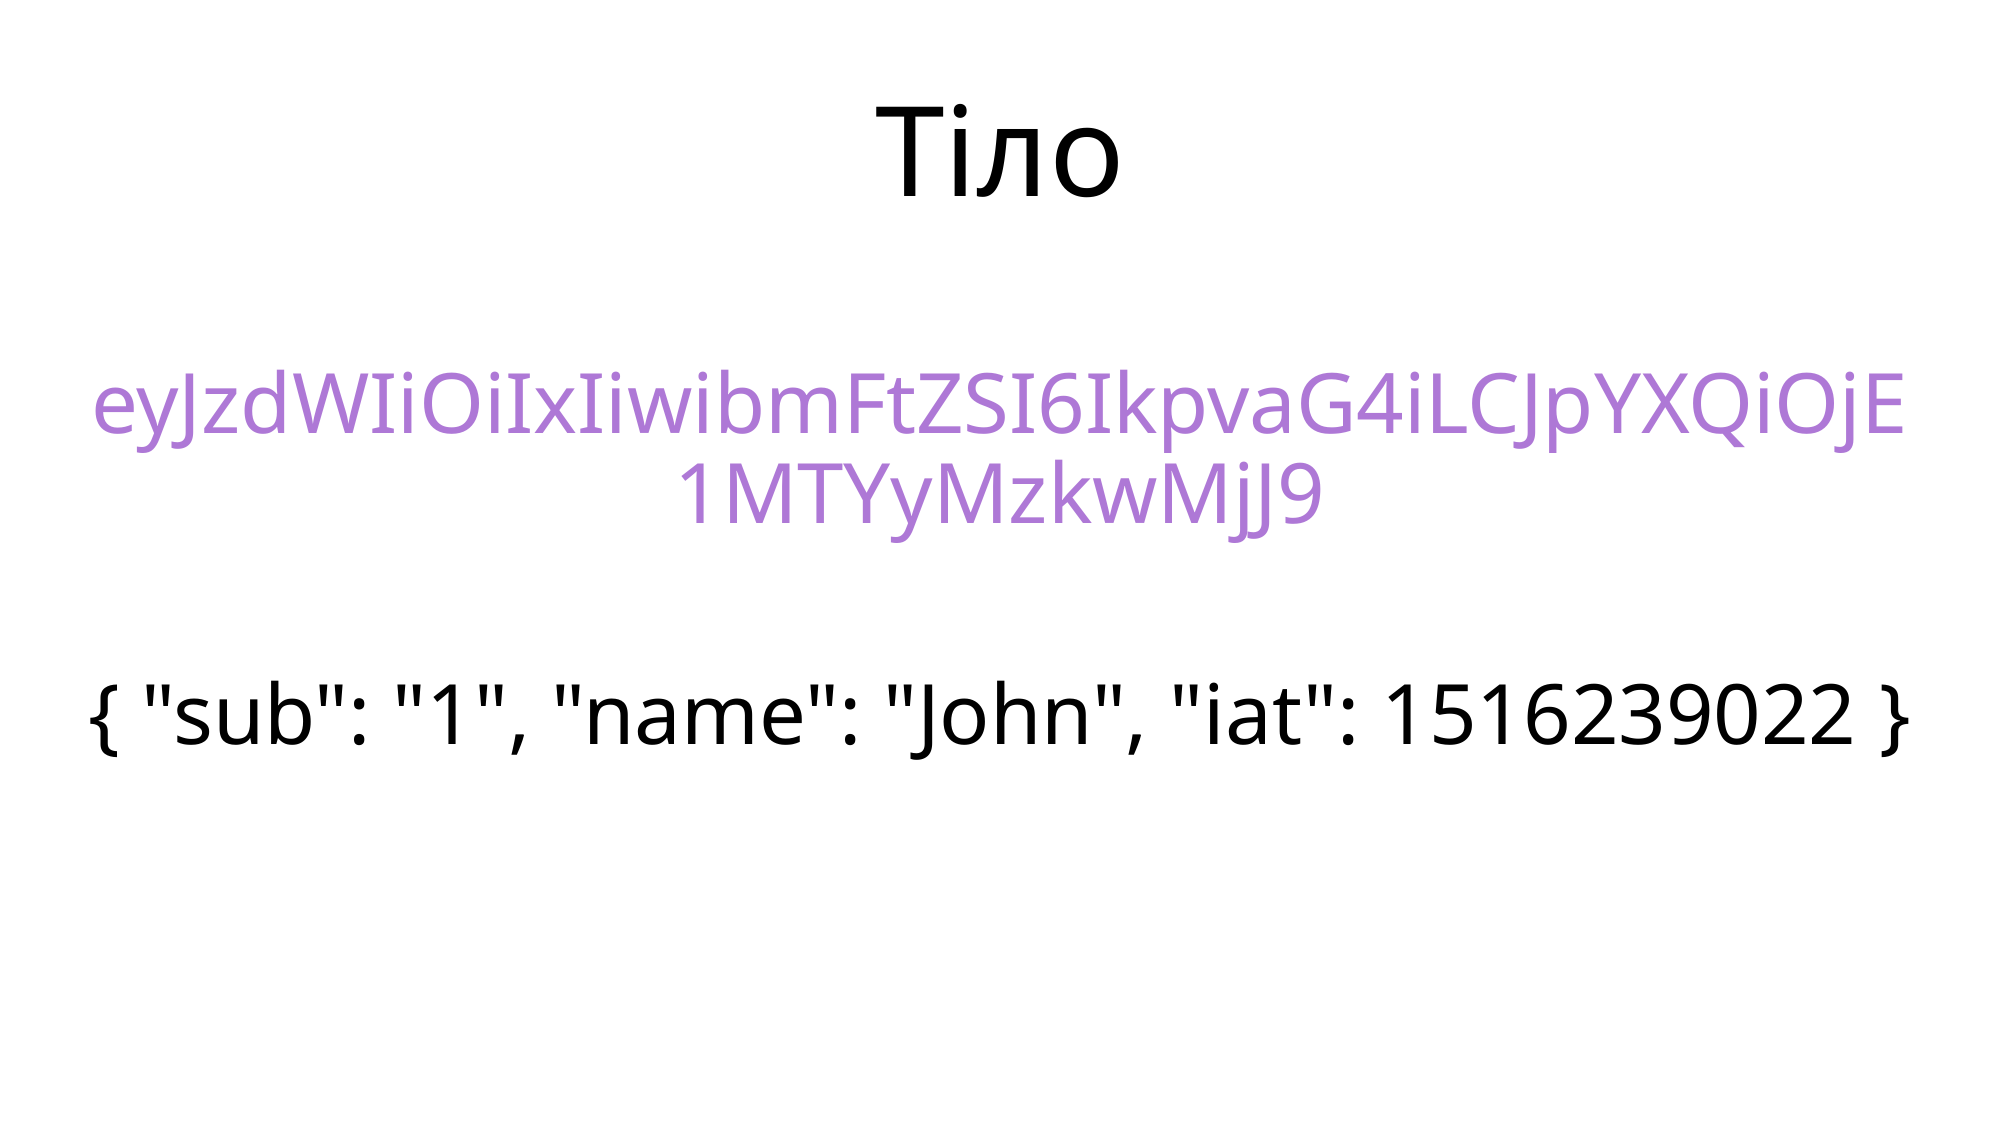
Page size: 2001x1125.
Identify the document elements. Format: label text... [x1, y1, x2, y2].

list eyJzdWIiOiIxIiwibmFtZSI6IkpvaG4iLCJpYXQiOjE1MTYyMzkwMjJ9 { "sub": "1", "name": "John", "iat": 1516239022 } [73, 203, 1927, 922]
title Тіло [0, 71, 2000, 241]
